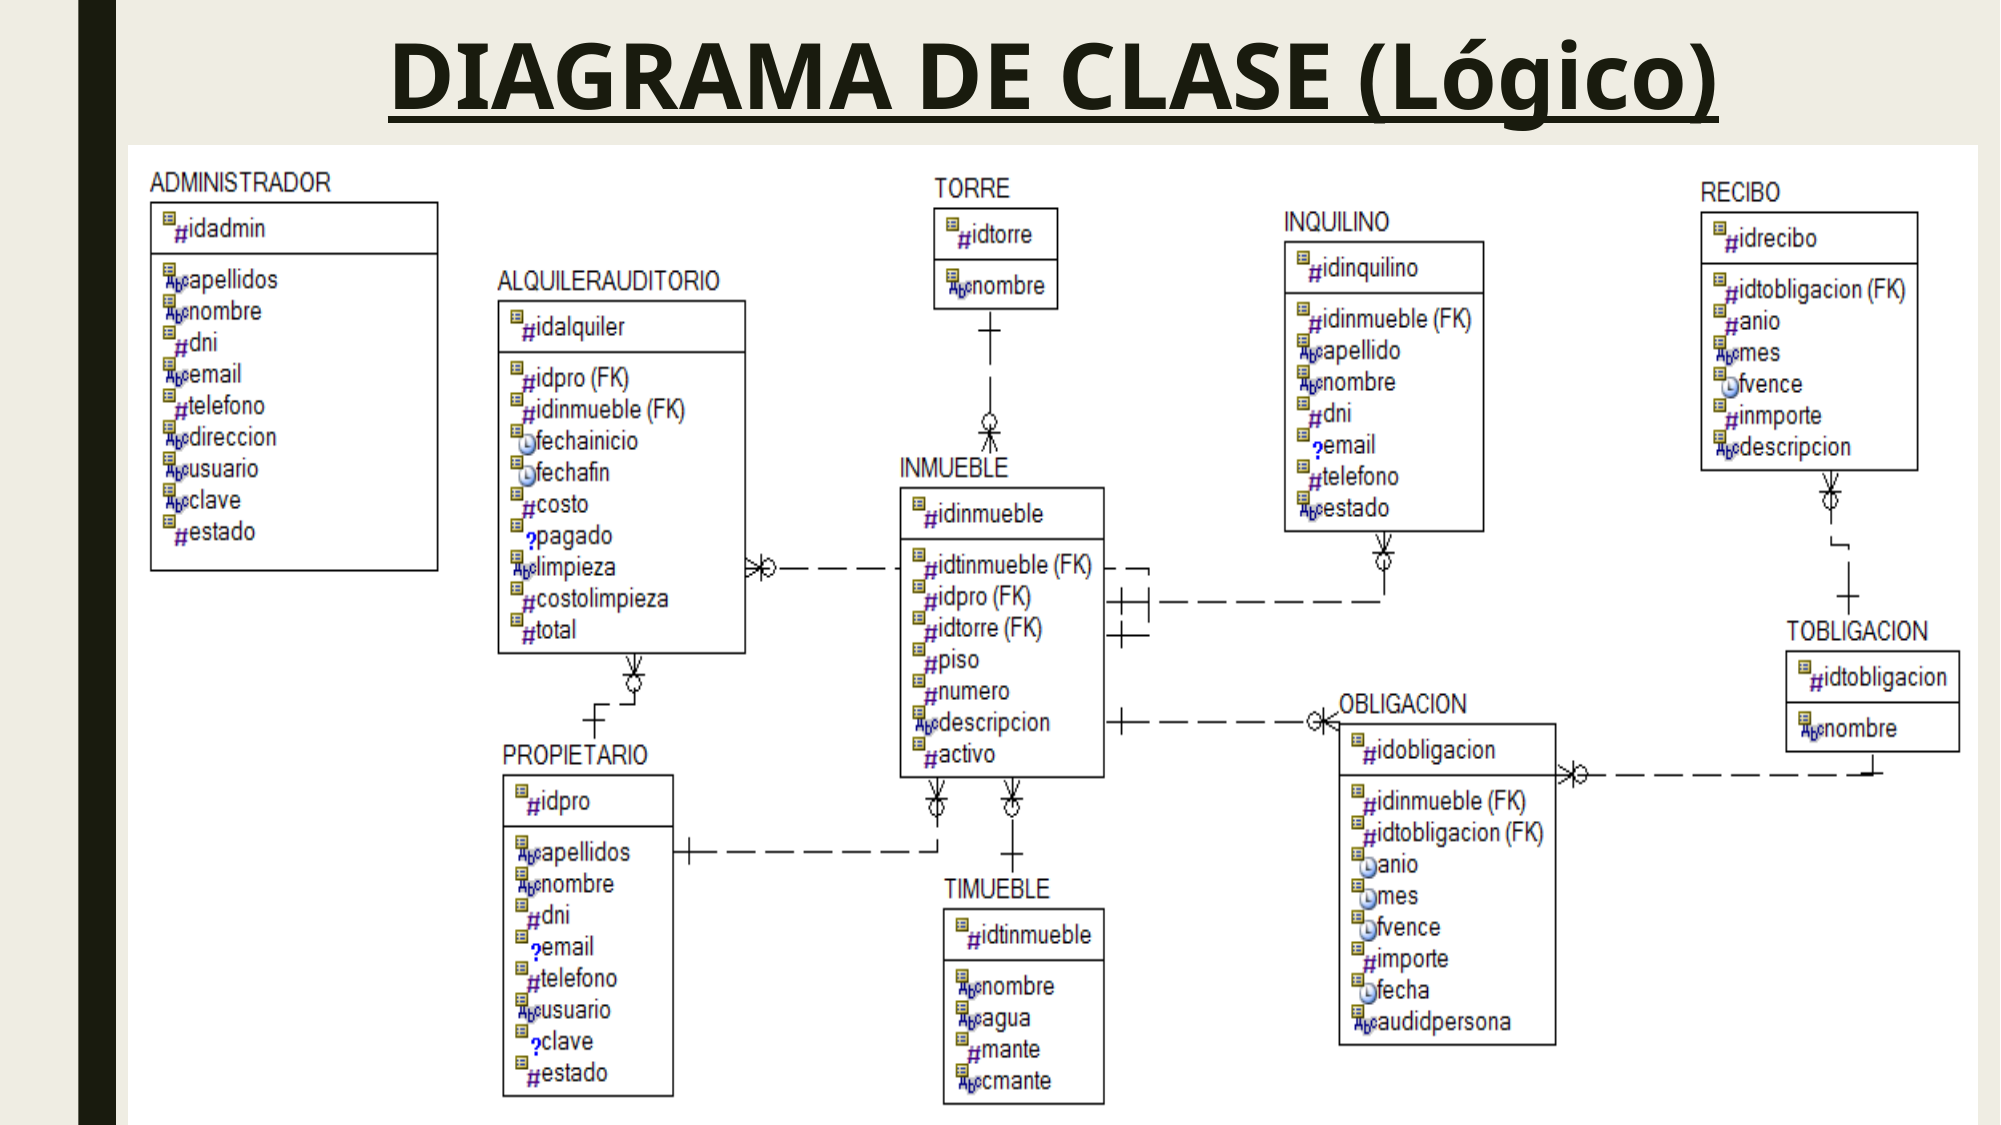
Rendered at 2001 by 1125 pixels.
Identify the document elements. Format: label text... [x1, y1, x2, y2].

picture [128, 145, 1978, 1125]
title DIAGRAMA DE CLASE (Lógico) [265, 23, 1841, 145]
